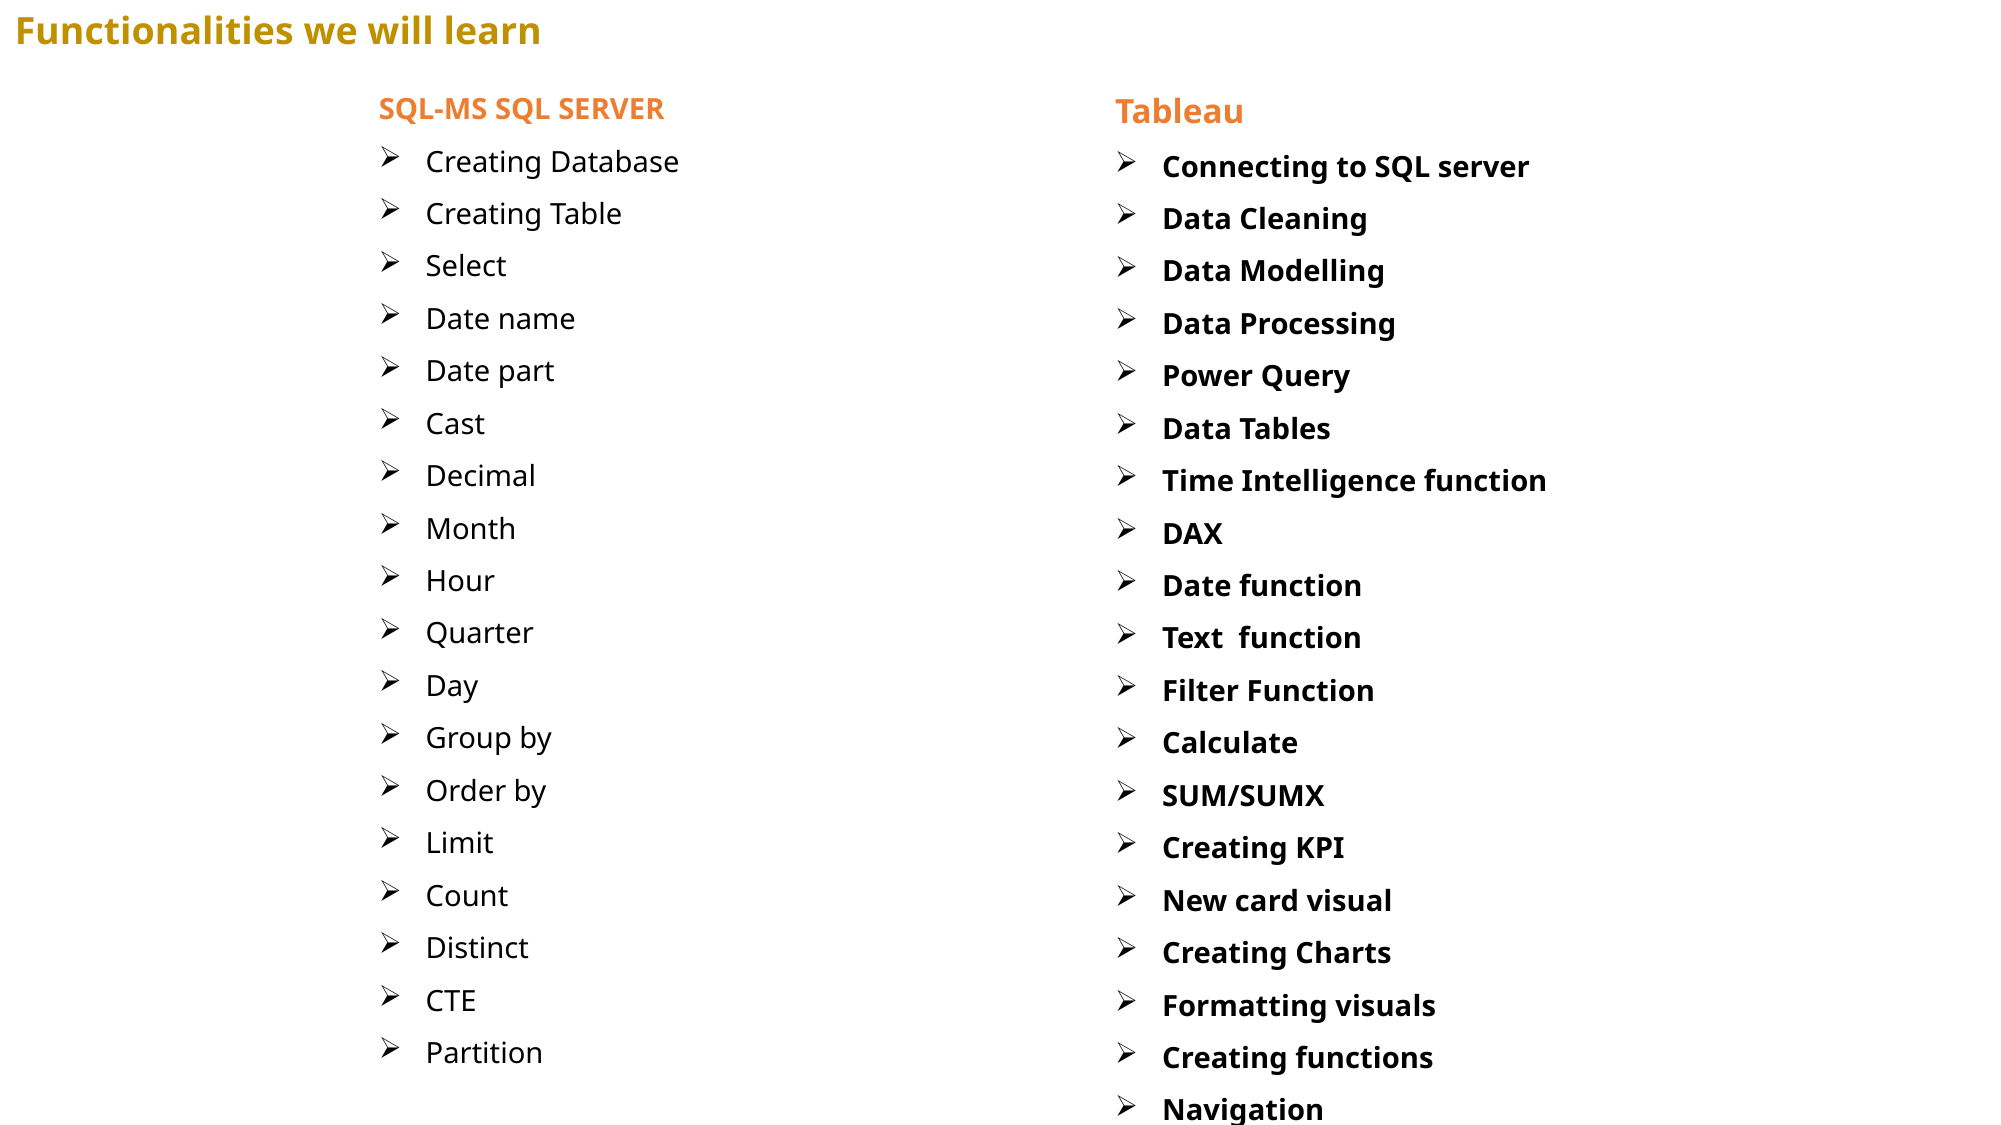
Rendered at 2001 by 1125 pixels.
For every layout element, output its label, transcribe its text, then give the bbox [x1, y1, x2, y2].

text_box Functionalities we will learn [0, 0, 2000, 135]
text_box SQL-MS SQL SERVER Creating Database Creating Table Select Date name Date part Cast Decimal Month Hour Quarter Day Group by Order by Limit Count Distinct CTE Partition [364, 83, 874, 1077]
text_box Tableau Connecting to SQL server Data Cleaning Data Modelling Data Processing Power Query Data Tables Time Intelligence function DAX Date function Text function Filter Function Calculate SUM/SUMX Creating KPI New card visual Creating Charts Formatting visuals Creating functions Navigation [1100, 83, 1578, 1125]
